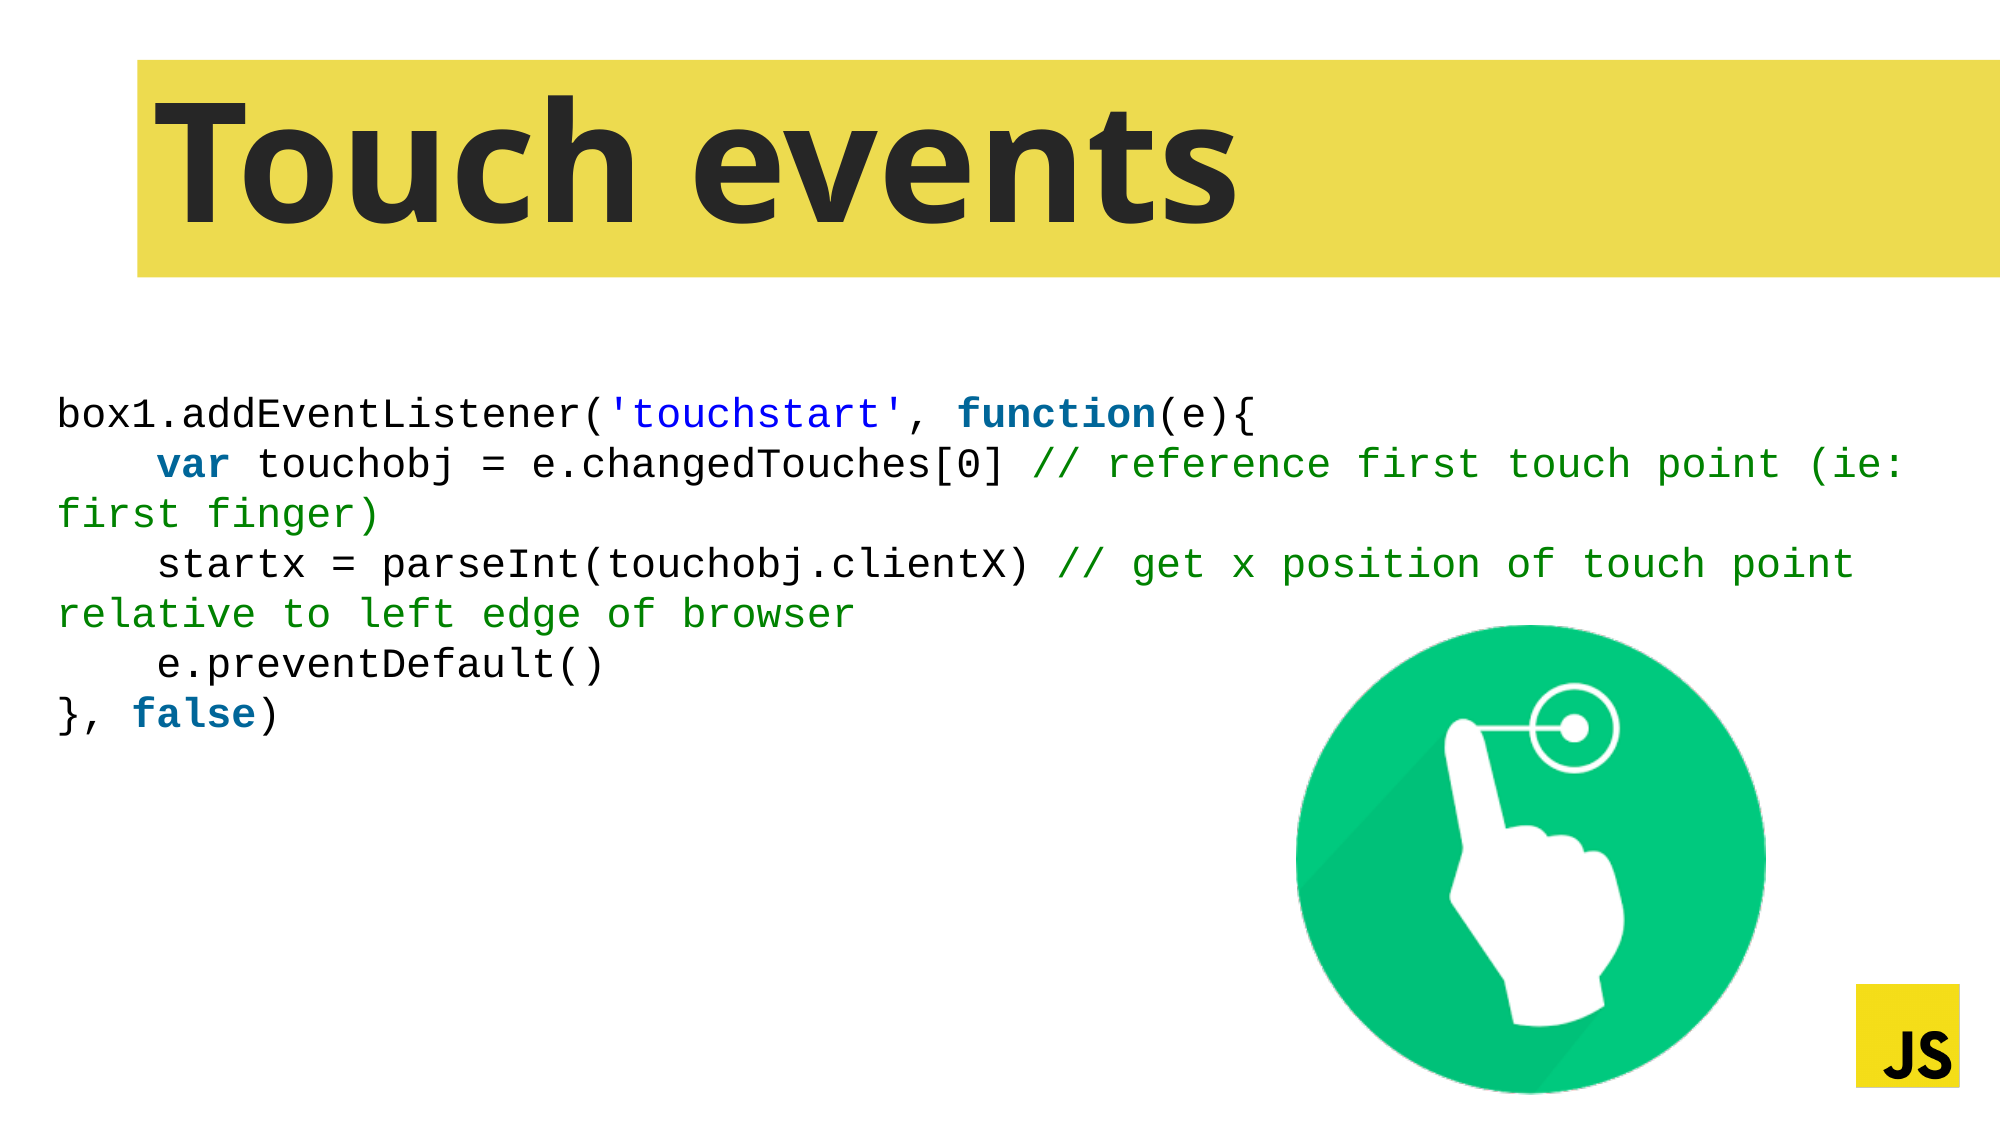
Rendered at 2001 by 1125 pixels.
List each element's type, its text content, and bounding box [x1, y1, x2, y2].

picture [1296, 625, 1766, 1095]
title Touch events [137, 59, 2000, 278]
text_box box1.addEventListener('touchstart', function(e){ var touchobj = e.changedTouches[0] // reference first touch point (ie: first finger) startx = parseInt(touchobj.clientX) // get x position of touch point relative to left edge of browser e.preventDefault() }, false) [56, 385, 1927, 736]
picture [1853, 982, 1961, 1088]
